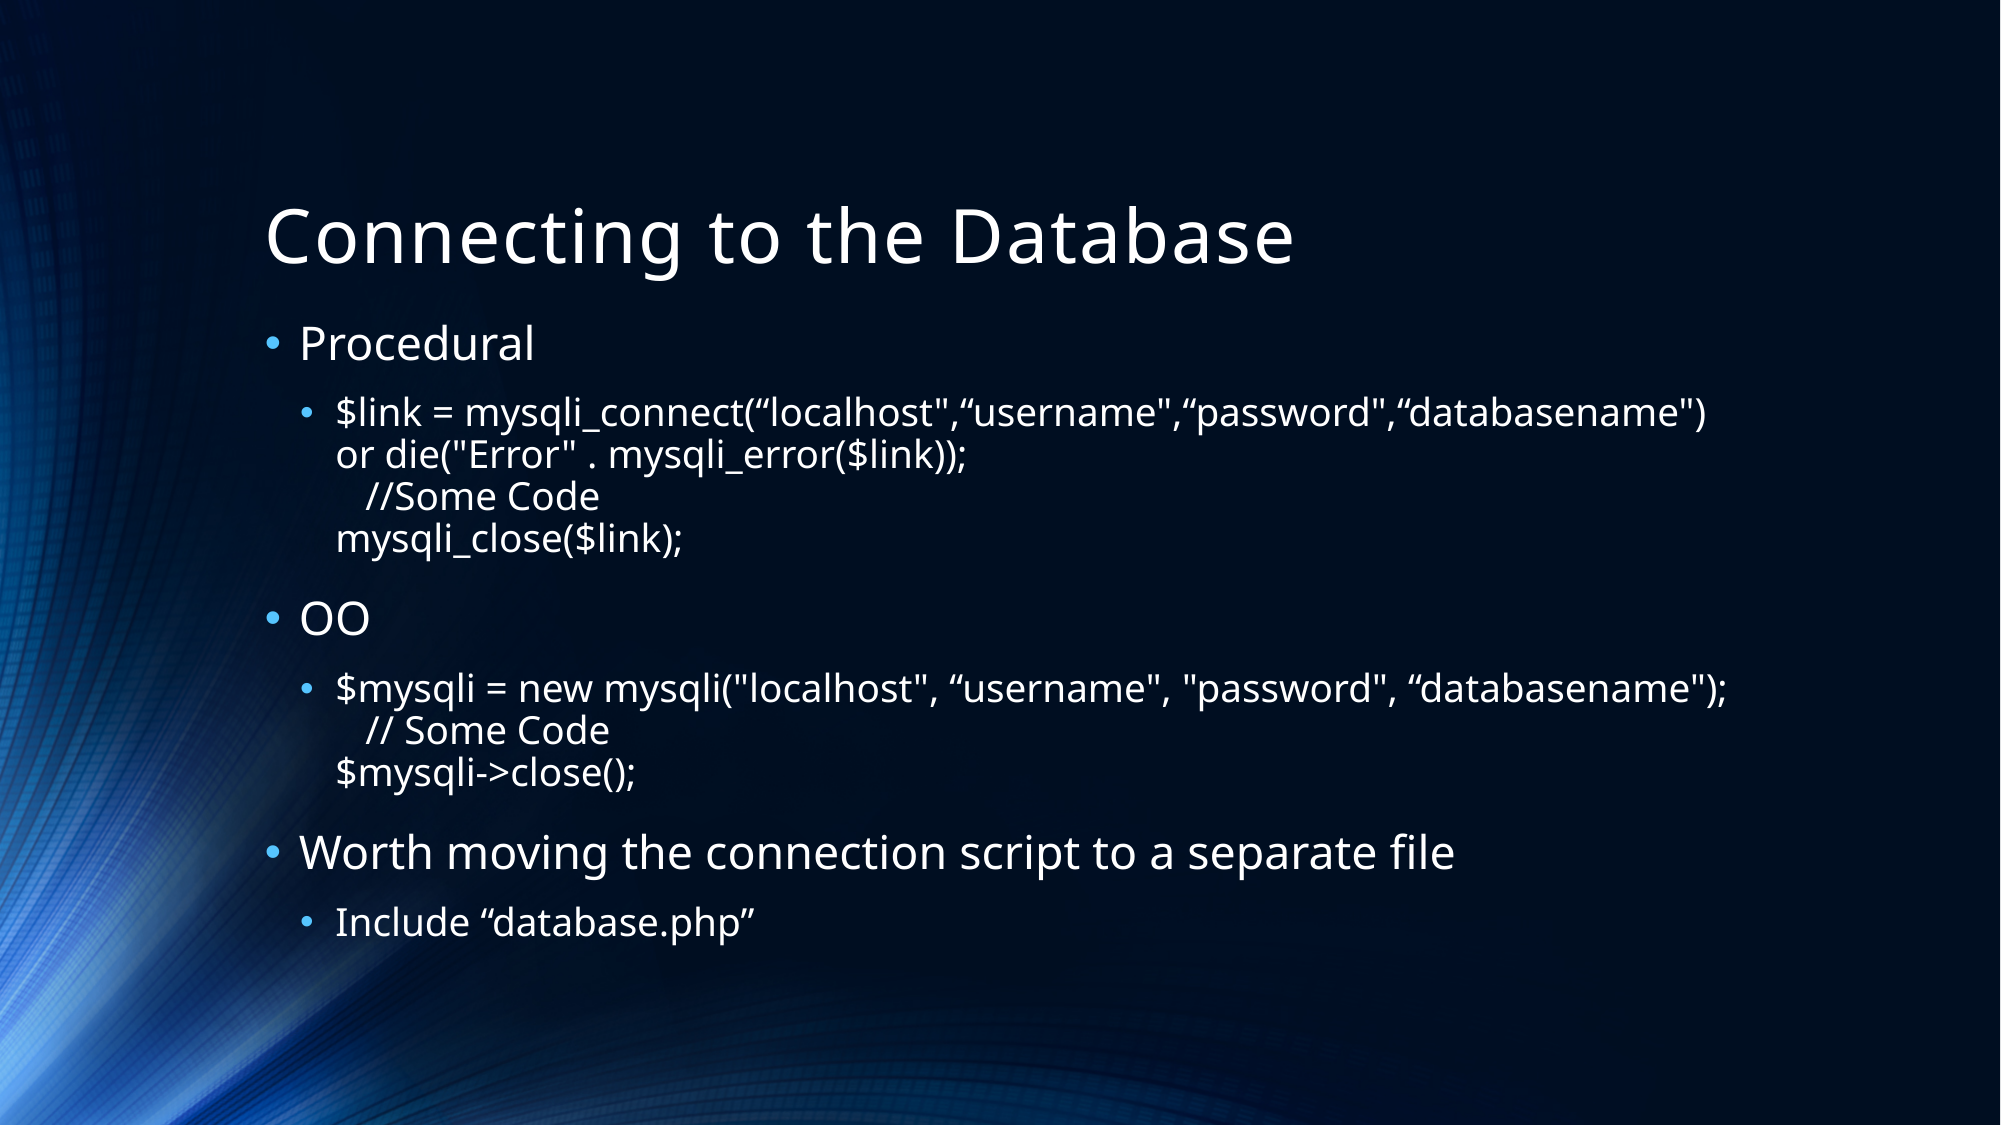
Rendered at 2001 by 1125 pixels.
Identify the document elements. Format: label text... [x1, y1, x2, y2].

list Procedural $link = mysqli_connect(“localhost",“username",“password",“databasename") or die("Error" . mysqli_error($link)); //Some Code mysqli_close($link); OO $mysqli = new mysqli("localhost", “username", "password", “databasename"); // Some Code $mysqli->close(); Worth moving the connection script to a separate file Include “database.php” [249, 312, 1749, 988]
title Connecting to the Database [249, 62, 1751, 288]
picture [0, 0, 2001, 1125]
